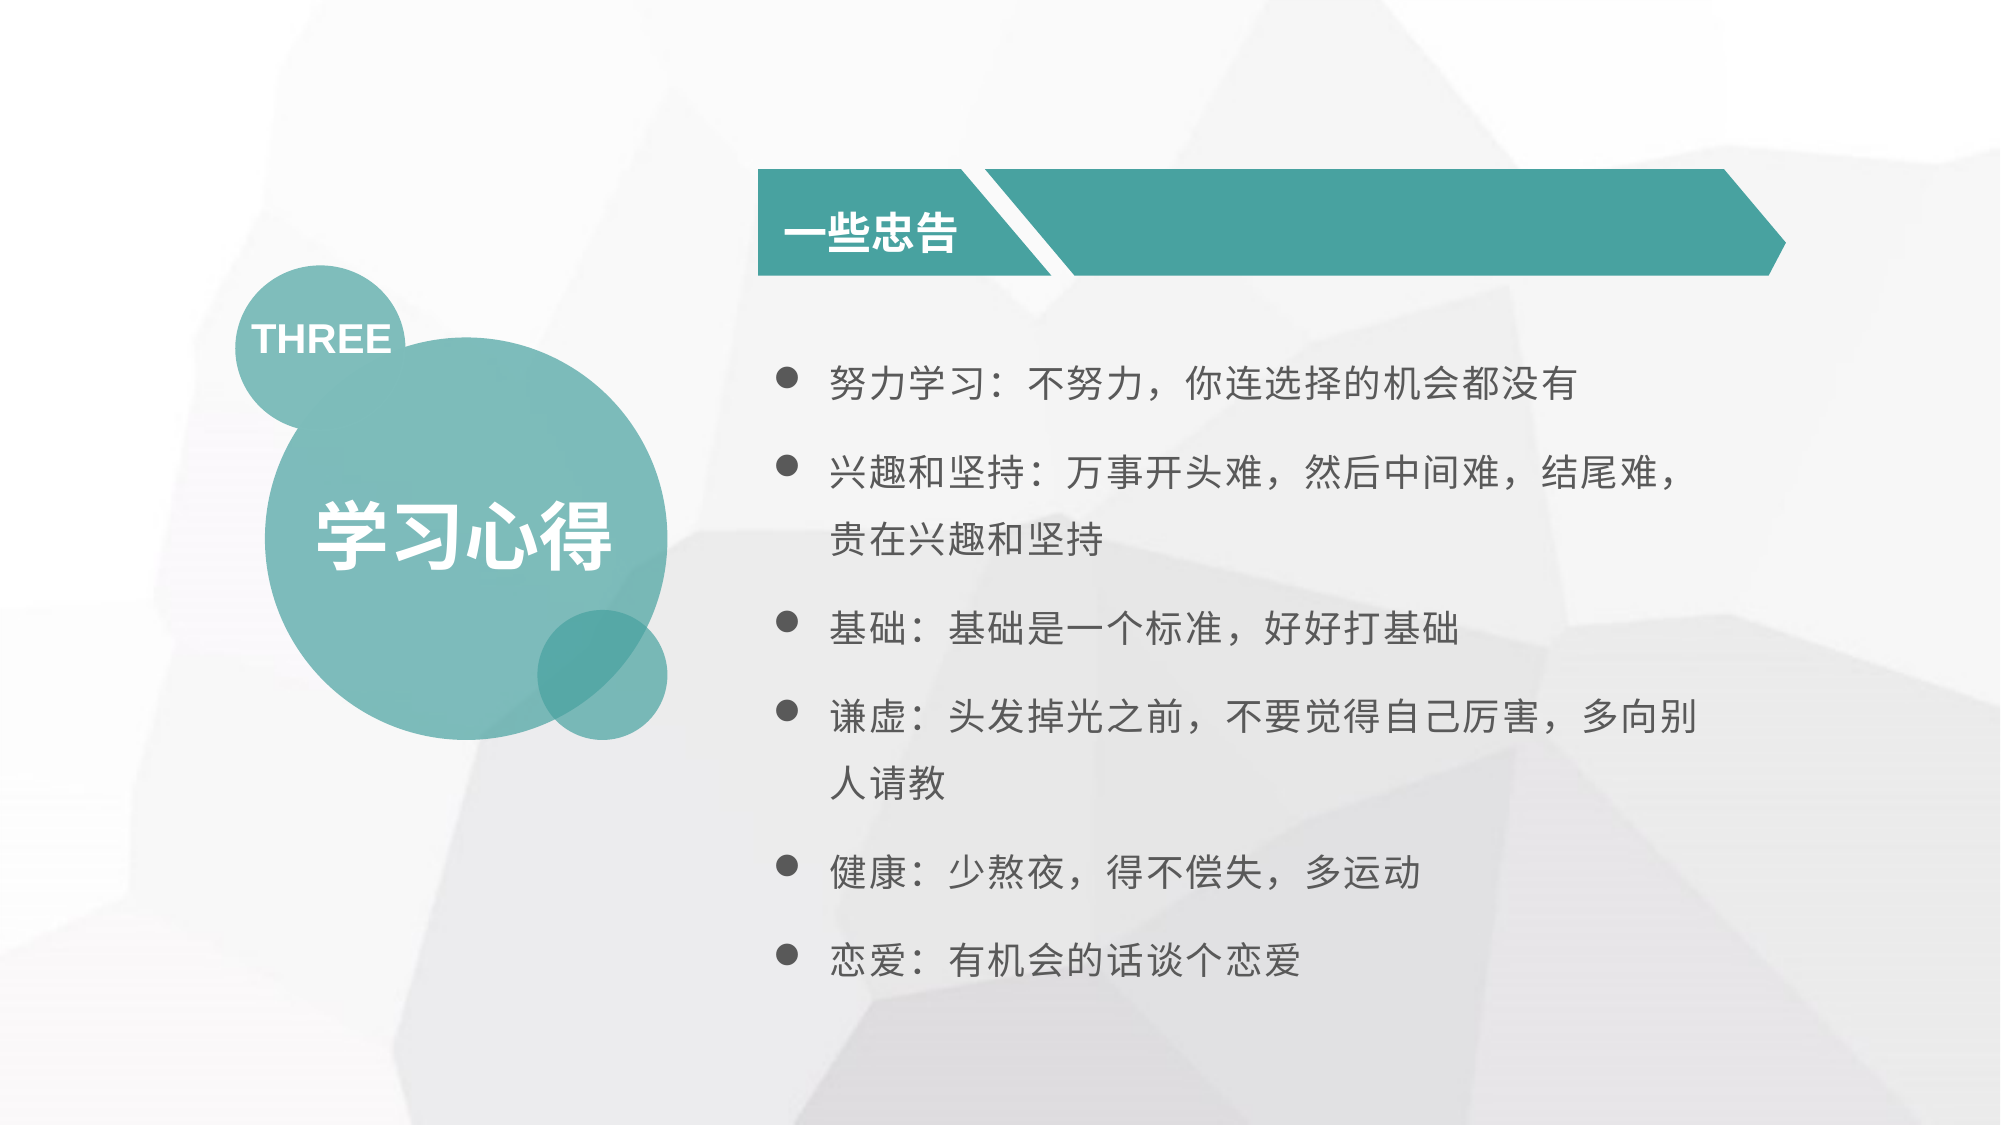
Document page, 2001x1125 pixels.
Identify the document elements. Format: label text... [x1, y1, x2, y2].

text_box 一些忠告 [715, 118, 1029, 267]
text_box [757, 247, 1054, 277]
text_box [248, 265, 393, 304]
text_box 学习心得 [258, 447, 670, 623]
picture [0, 0, 2001, 1125]
text_box THREE [236, 304, 467, 430]
text_box [1029, 168, 1788, 277]
list 努力学习：不努力，你连选择的机会都没有 兴趣和坚持：万事开头难，然后中间难，结尾难，贵在兴趣和坚持 基础：基础是一个标准，好好打基础 谦虚：头发掉光之前，不要觉得自己厉害，多向别人请教 健康：少熬夜，得不偿失，多运动 恋爱：有机会的话谈个恋爱 [758, 330, 1738, 1098]
